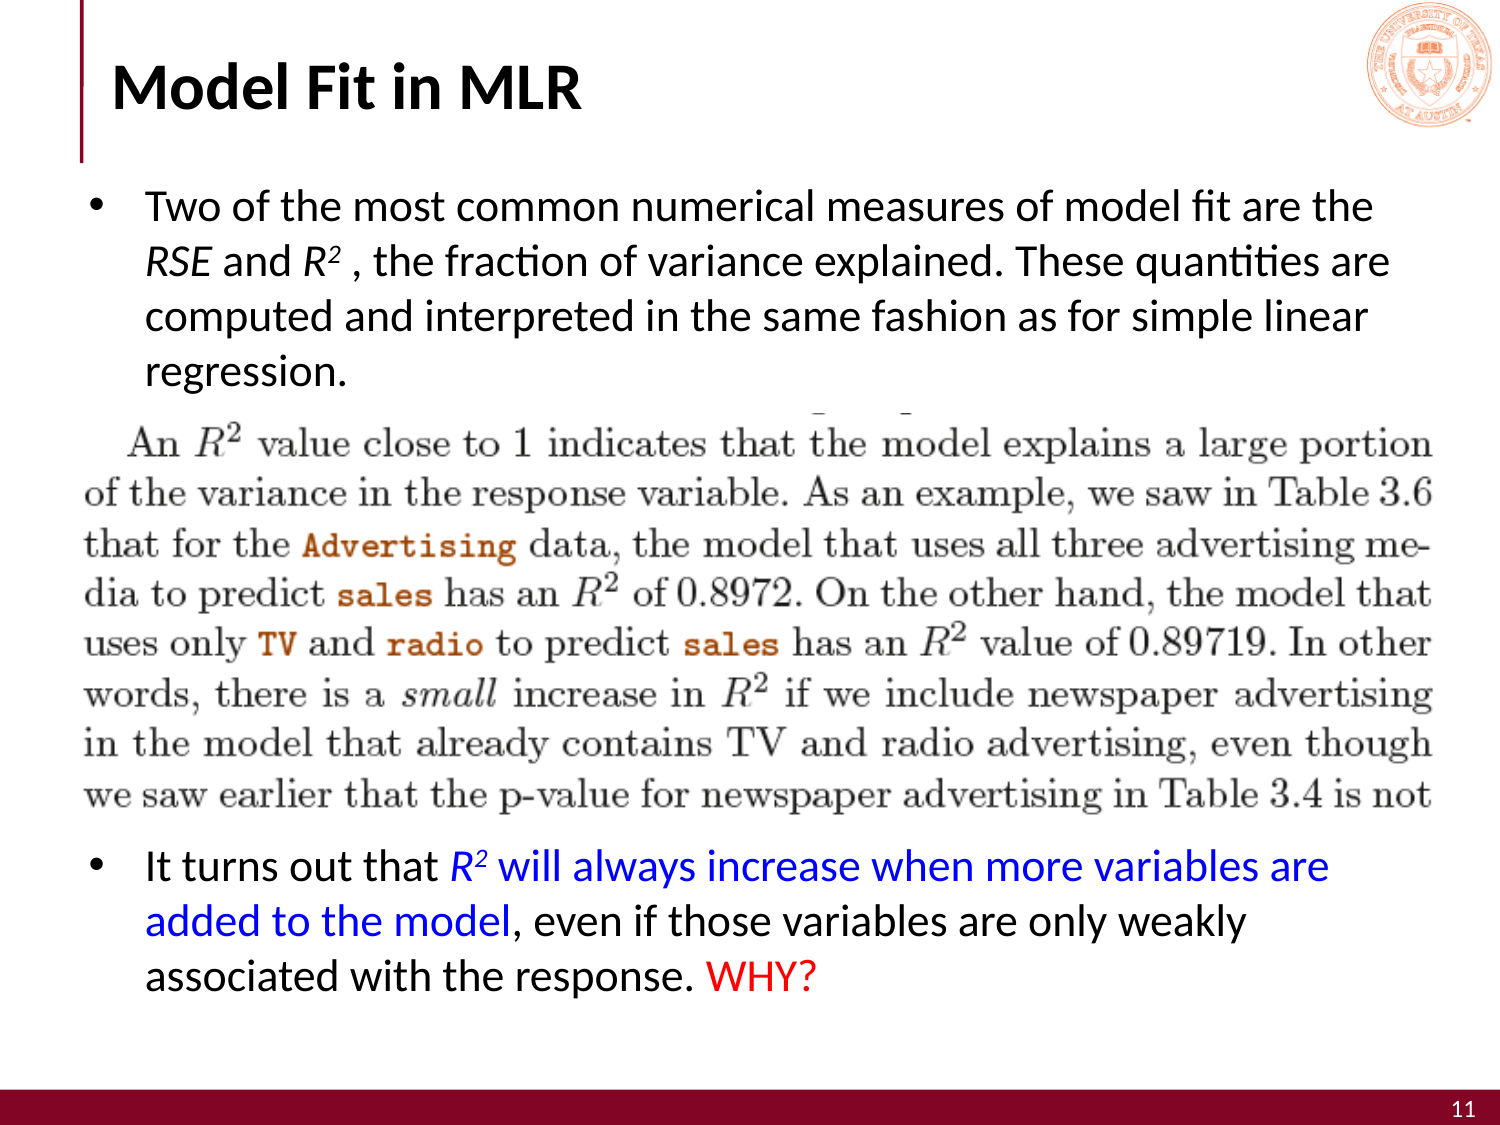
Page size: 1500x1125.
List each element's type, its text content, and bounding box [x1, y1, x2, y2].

picture [1360, 0, 1498, 140]
slide_number 11 [1141, 1077, 1492, 1125]
text_box Two of the most common numerical measures of model fit are the RSE and R2 , the fraction of variance explained. These quantities are computed and interpreted in the same fashion as for simple linear regression. It turns out that R2 will always increase when more variables are added to the model, even if those variables are only weakly associated with the response. WHY? [73, 168, 1467, 1009]
title Model Fit in MLR [96, 25, 1378, 140]
picture [73, 413, 1445, 836]
